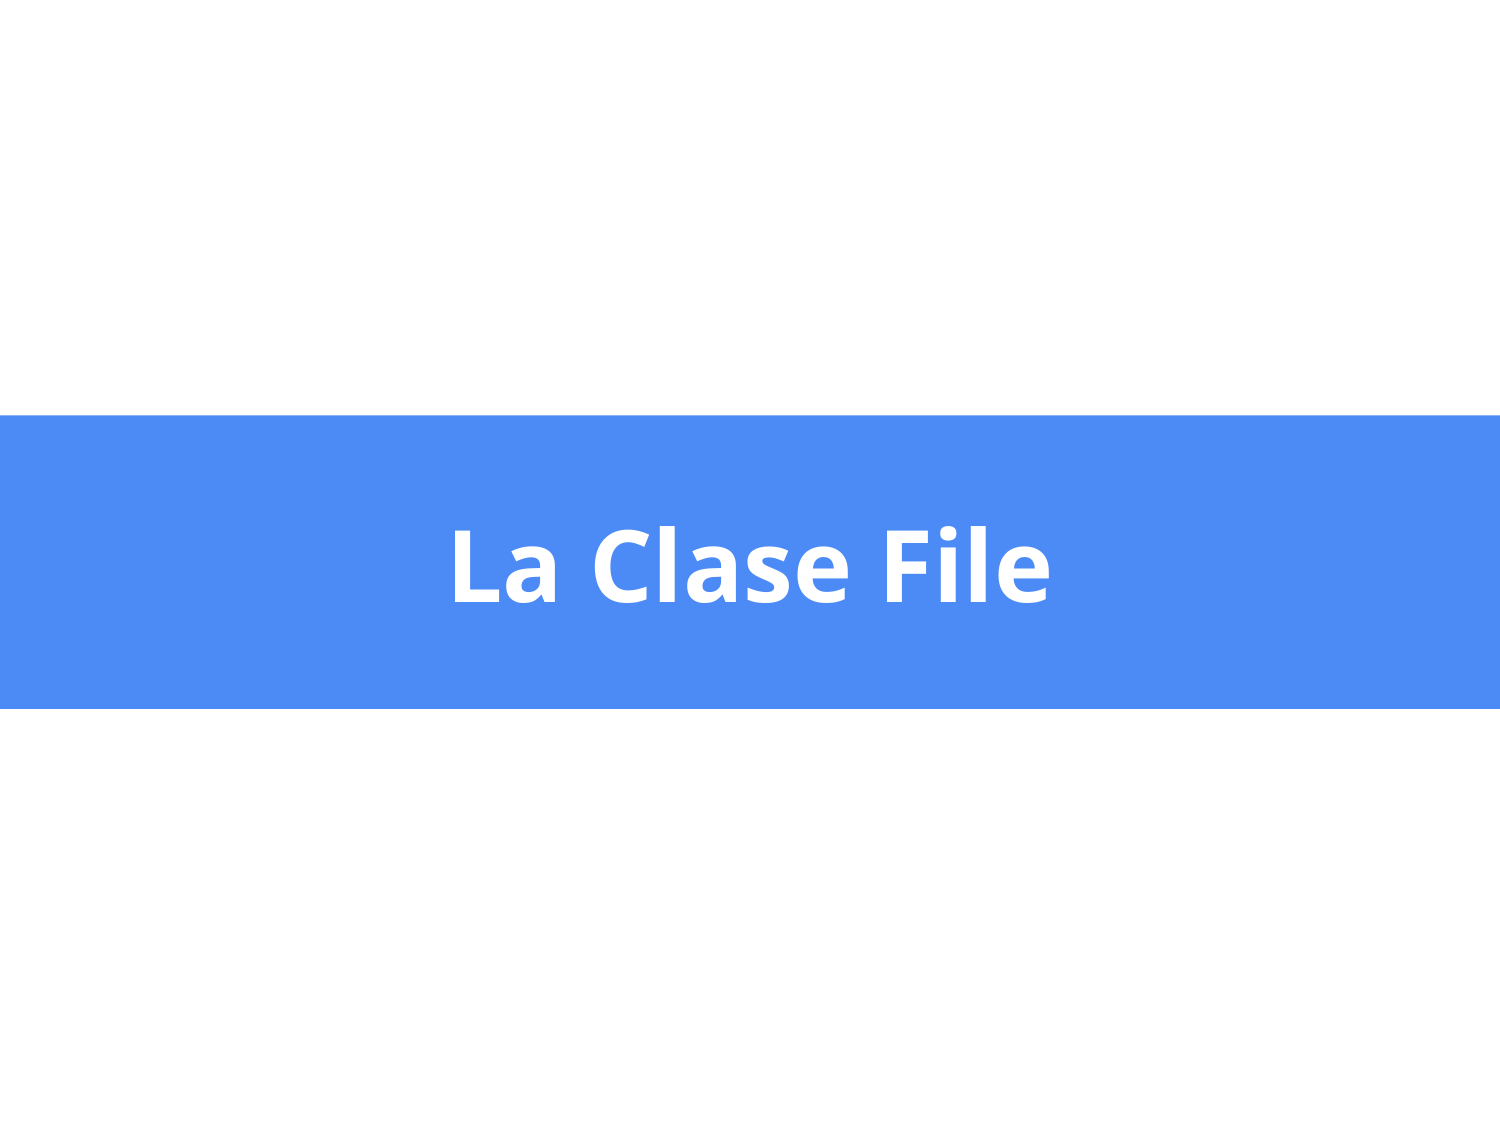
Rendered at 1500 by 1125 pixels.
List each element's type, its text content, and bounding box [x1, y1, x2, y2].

title La Clase File [0, 415, 1500, 709]
